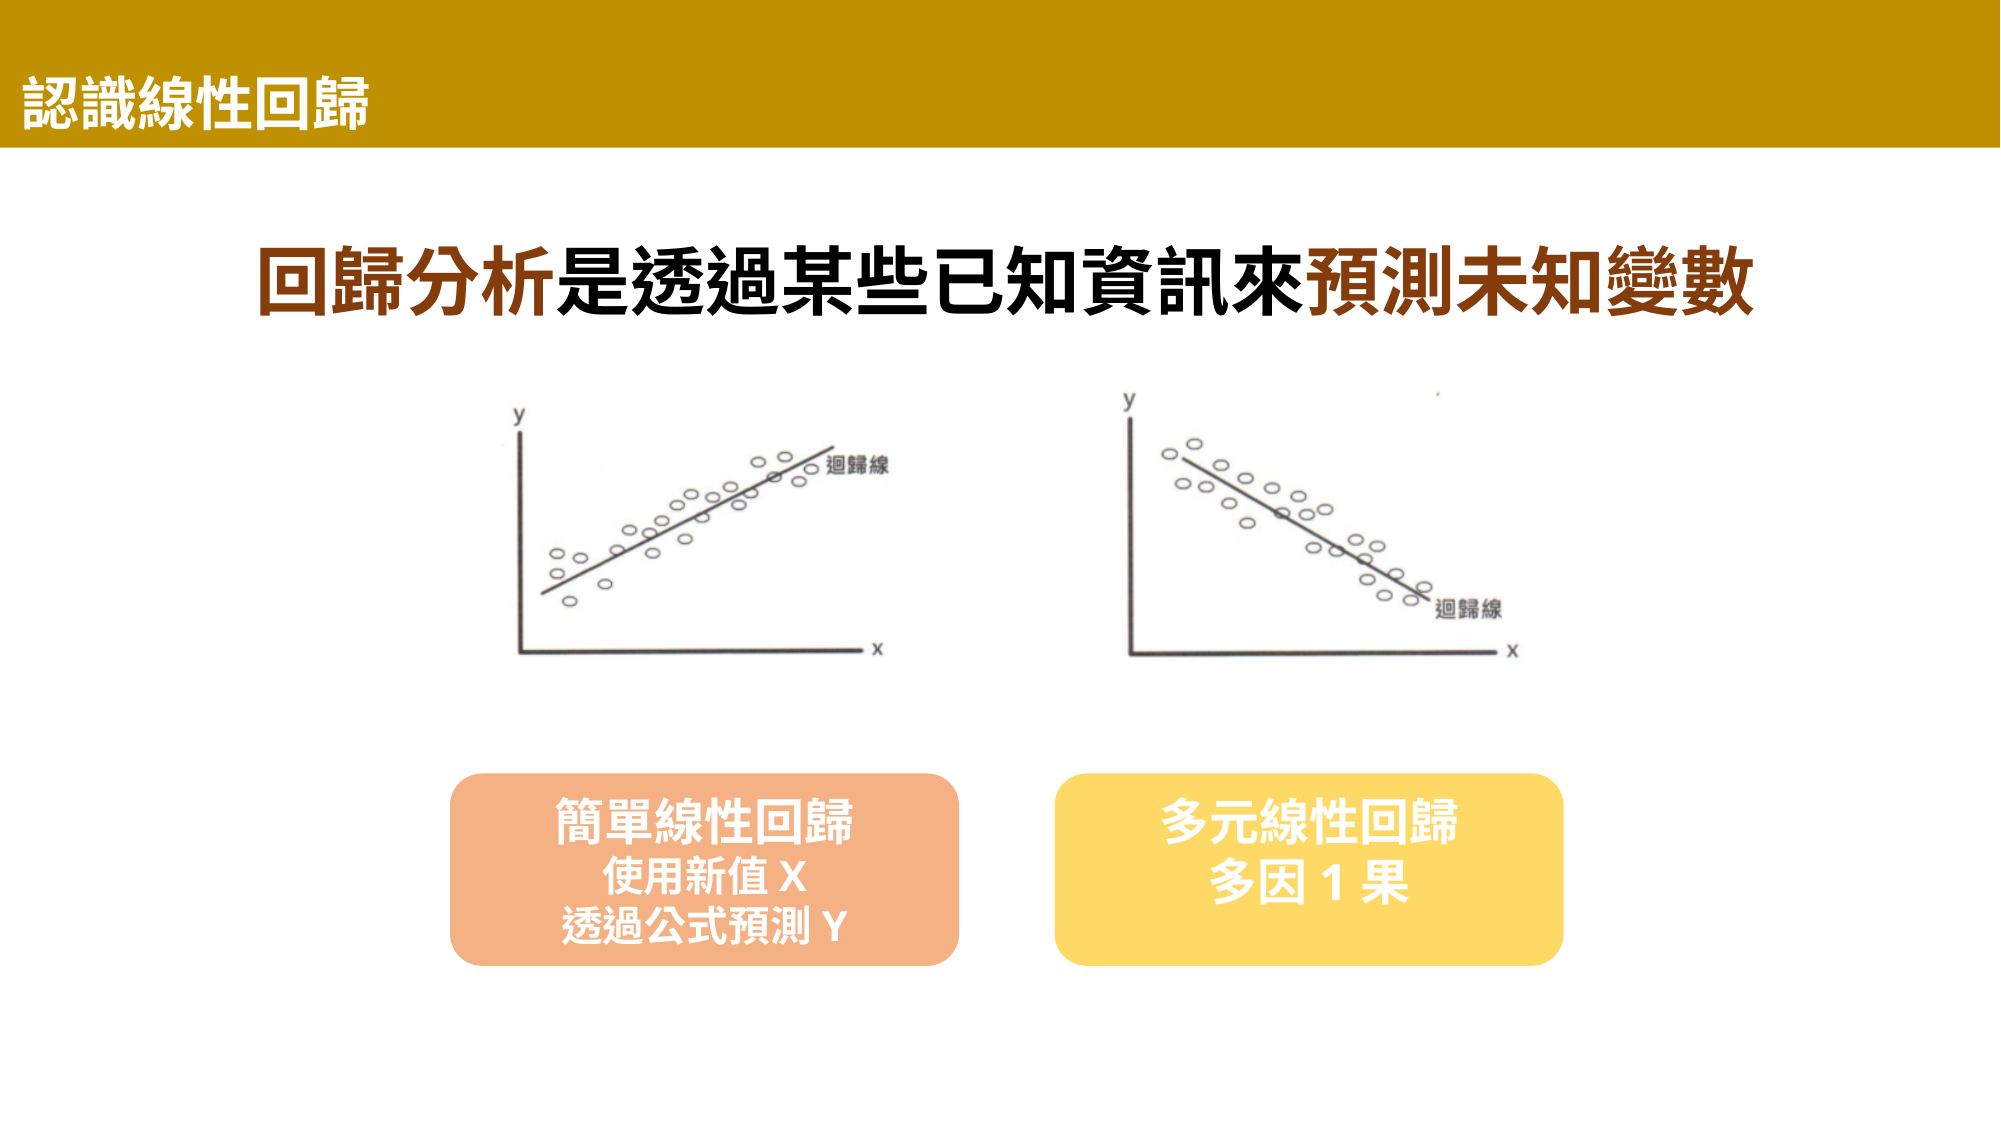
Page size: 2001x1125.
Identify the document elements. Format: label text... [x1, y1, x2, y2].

text_box 回歸分析是透過某些已知資訊來預測未知變數 [231, 227, 1780, 332]
text_box 多元線性回歸 多因1果 [1053, 772, 1565, 967]
picture [481, 368, 928, 678]
picture [1102, 368, 1545, 678]
text_box 認識線性回歸 [0, 35, 642, 170]
text_box 簡單線性回歸 使用新值X 透過公式預測Y [448, 772, 961, 967]
